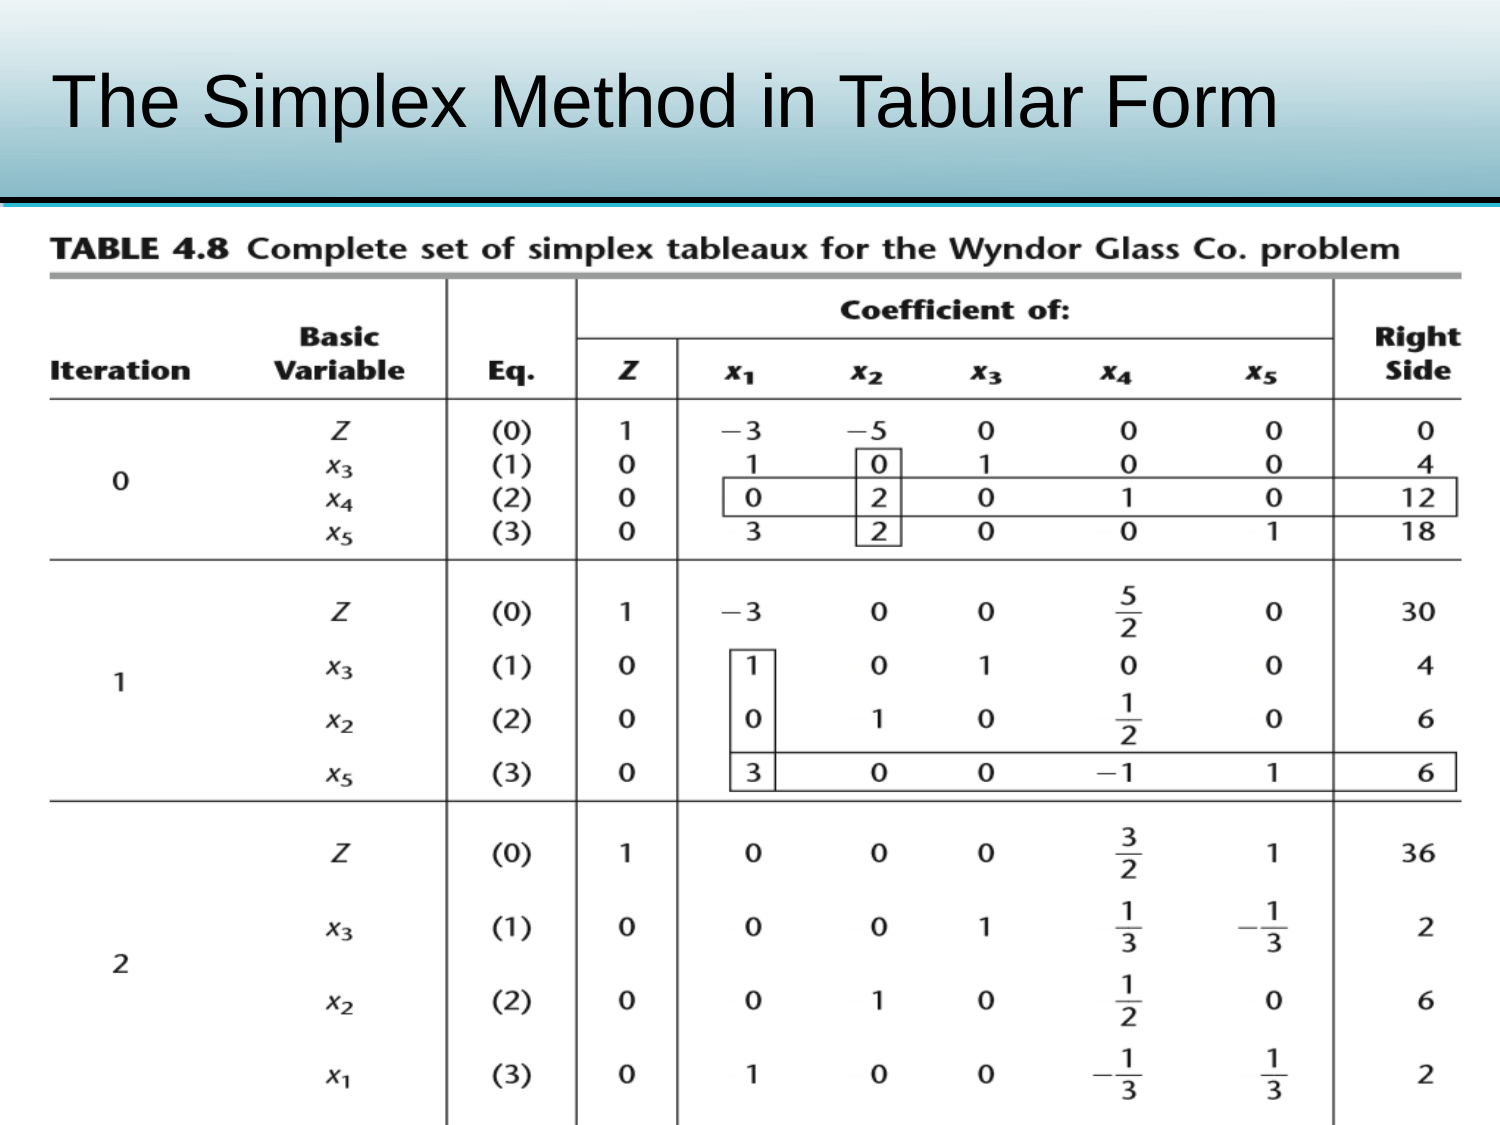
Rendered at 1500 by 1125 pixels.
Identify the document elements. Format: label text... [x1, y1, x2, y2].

picture [0, 203, 1500, 207]
picture [0, 224, 1500, 1125]
title The Simplex Method in Tabular Form [0, 0, 1500, 199]
